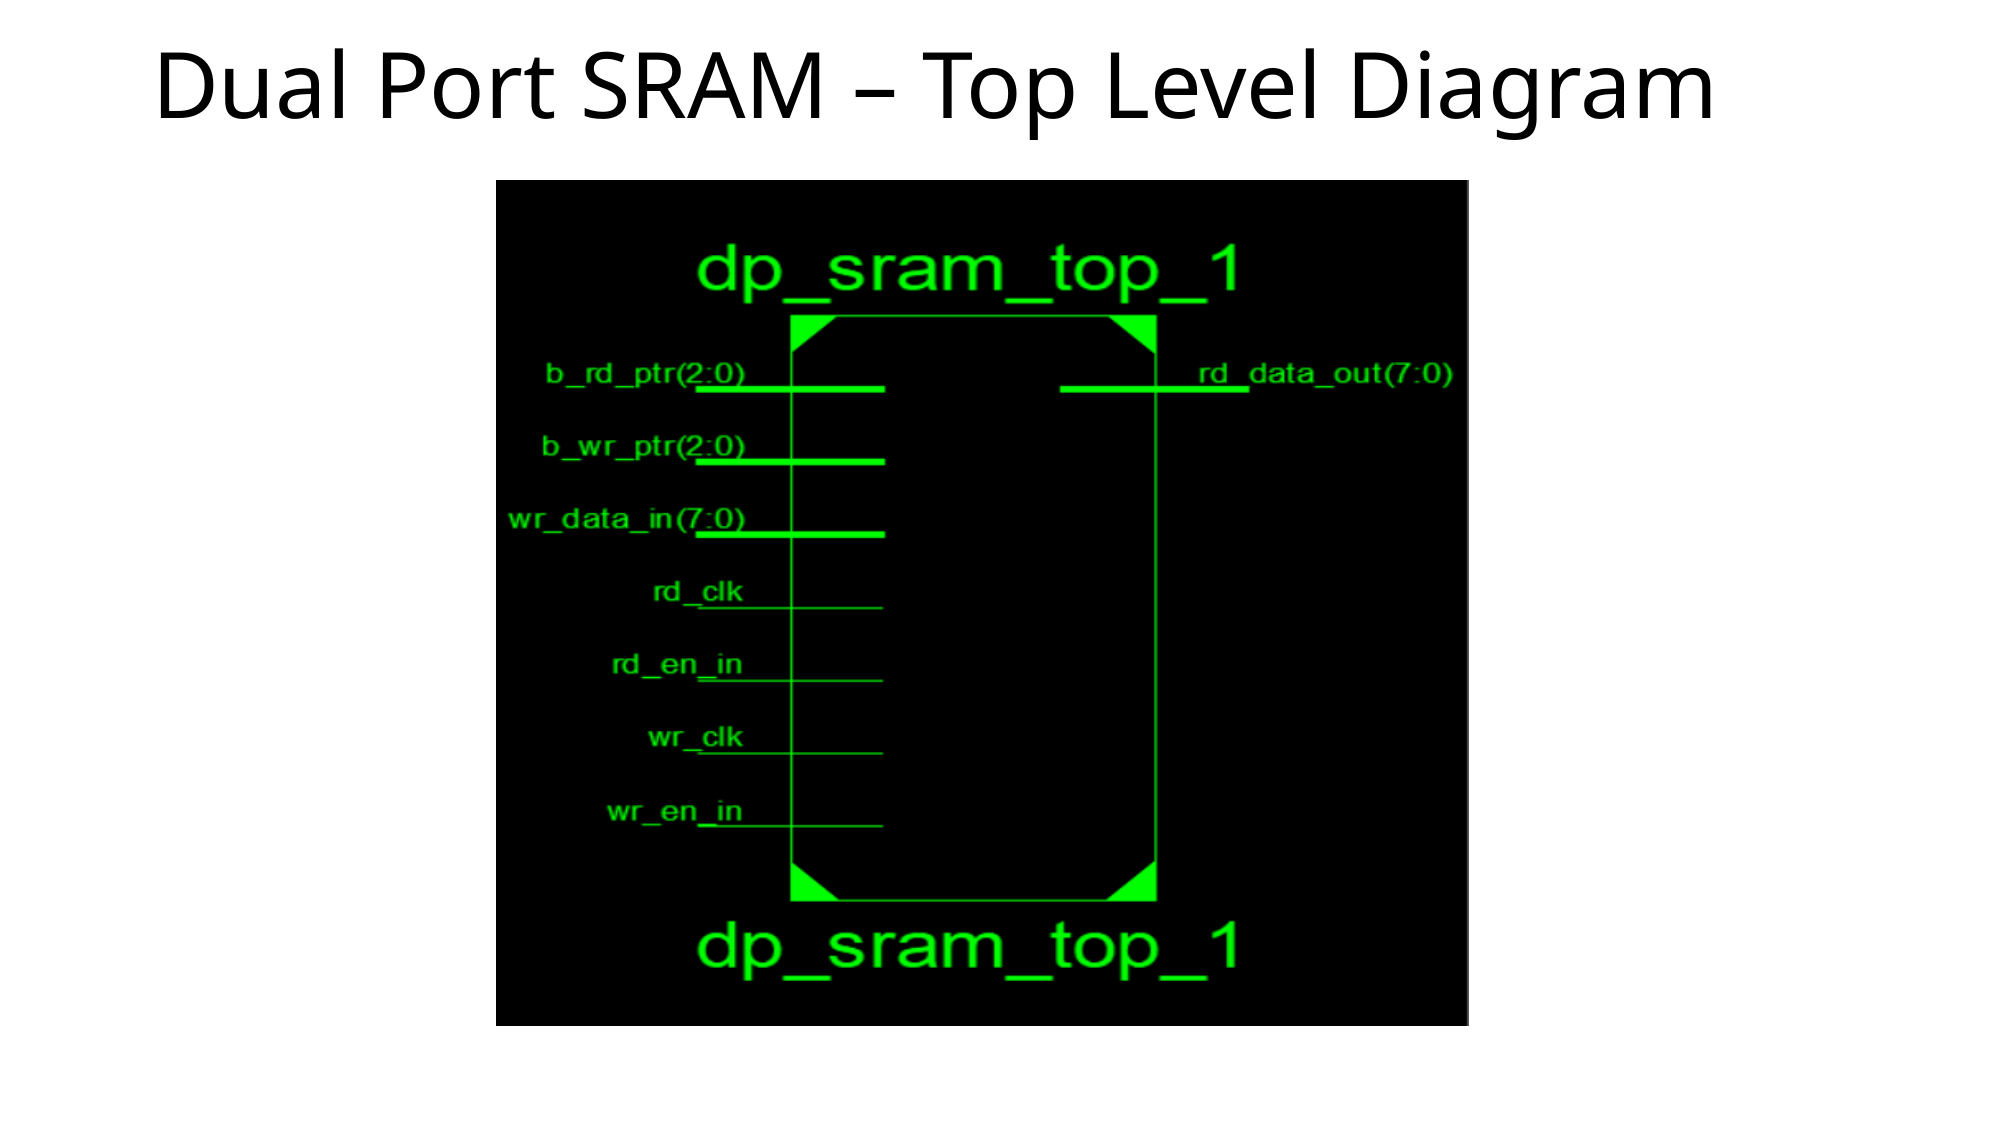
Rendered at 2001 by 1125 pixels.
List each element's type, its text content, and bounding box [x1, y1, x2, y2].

text_box Dual Port SRAM – Top Level Diagram [137, 32, 1863, 180]
picture [496, 180, 1469, 1026]
